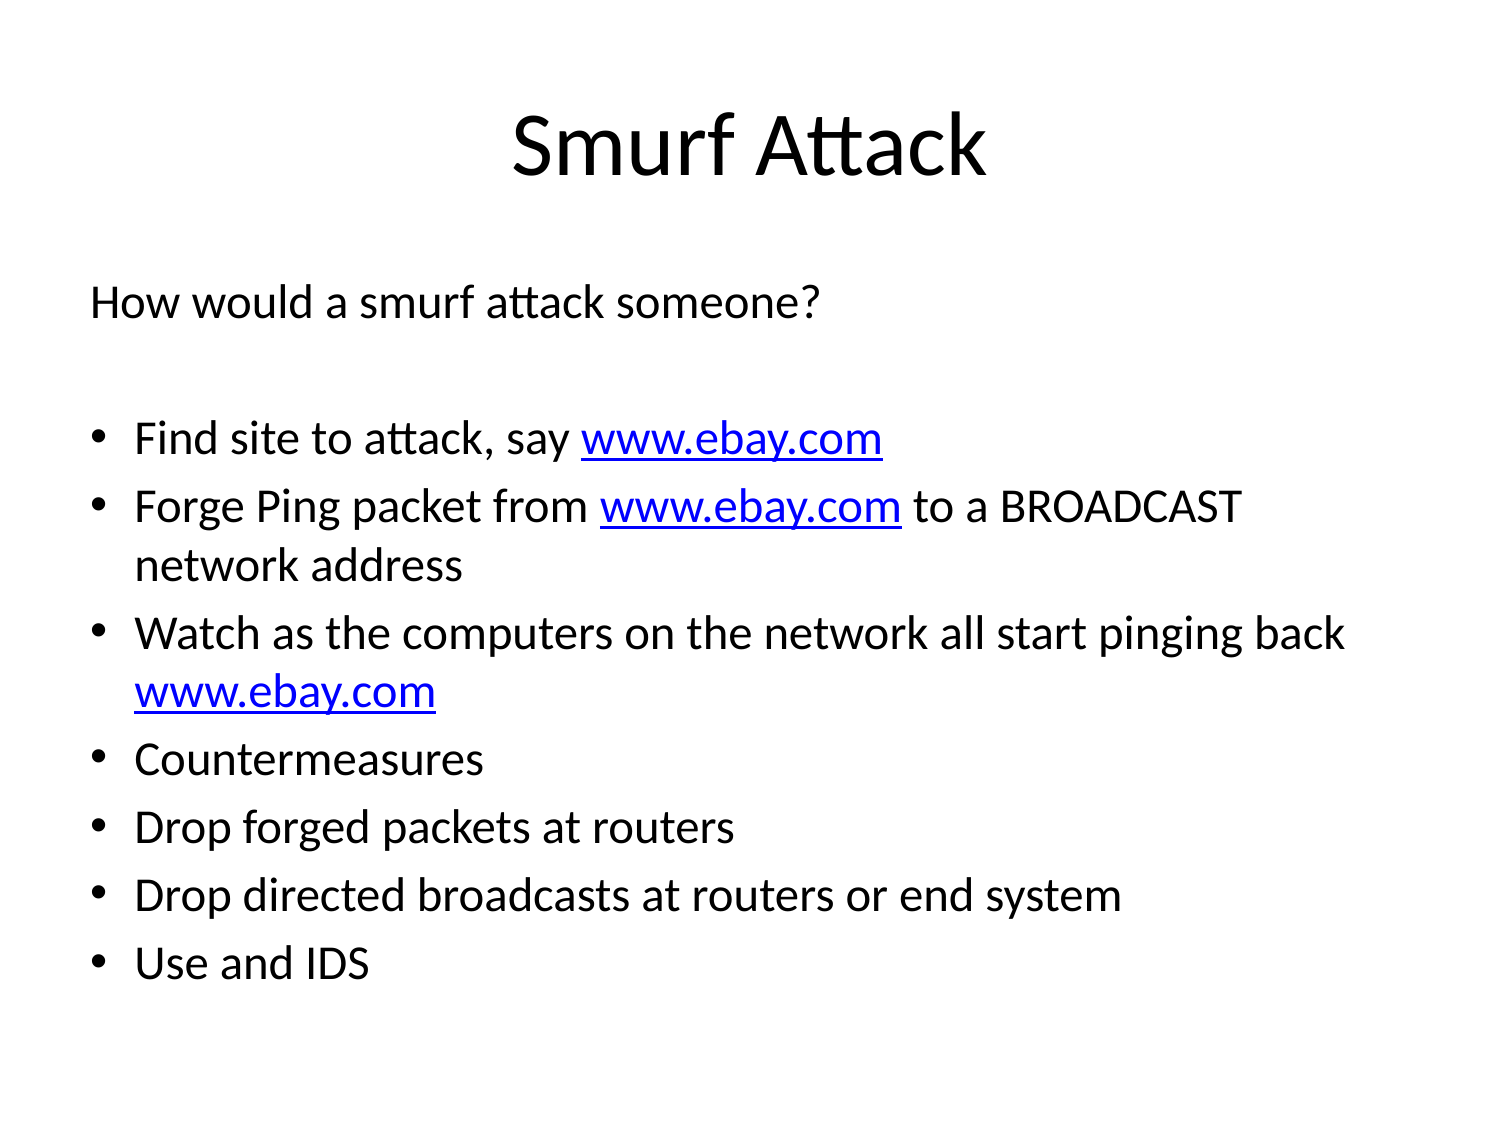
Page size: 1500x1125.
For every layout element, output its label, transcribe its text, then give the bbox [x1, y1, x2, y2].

title Smurf Attack [75, 45, 1425, 233]
list How would a smurf attack someone? Find site to attack, say www.ebay.com Forge Ping packet from www.ebay.com to a BROADCAST network address Watch as the computers on the network all start pinging back www.ebay.com Countermeasures Drop forged packets at routers Drop directed broadcasts at routers or end system Use and IDS [75, 262, 1425, 1005]
